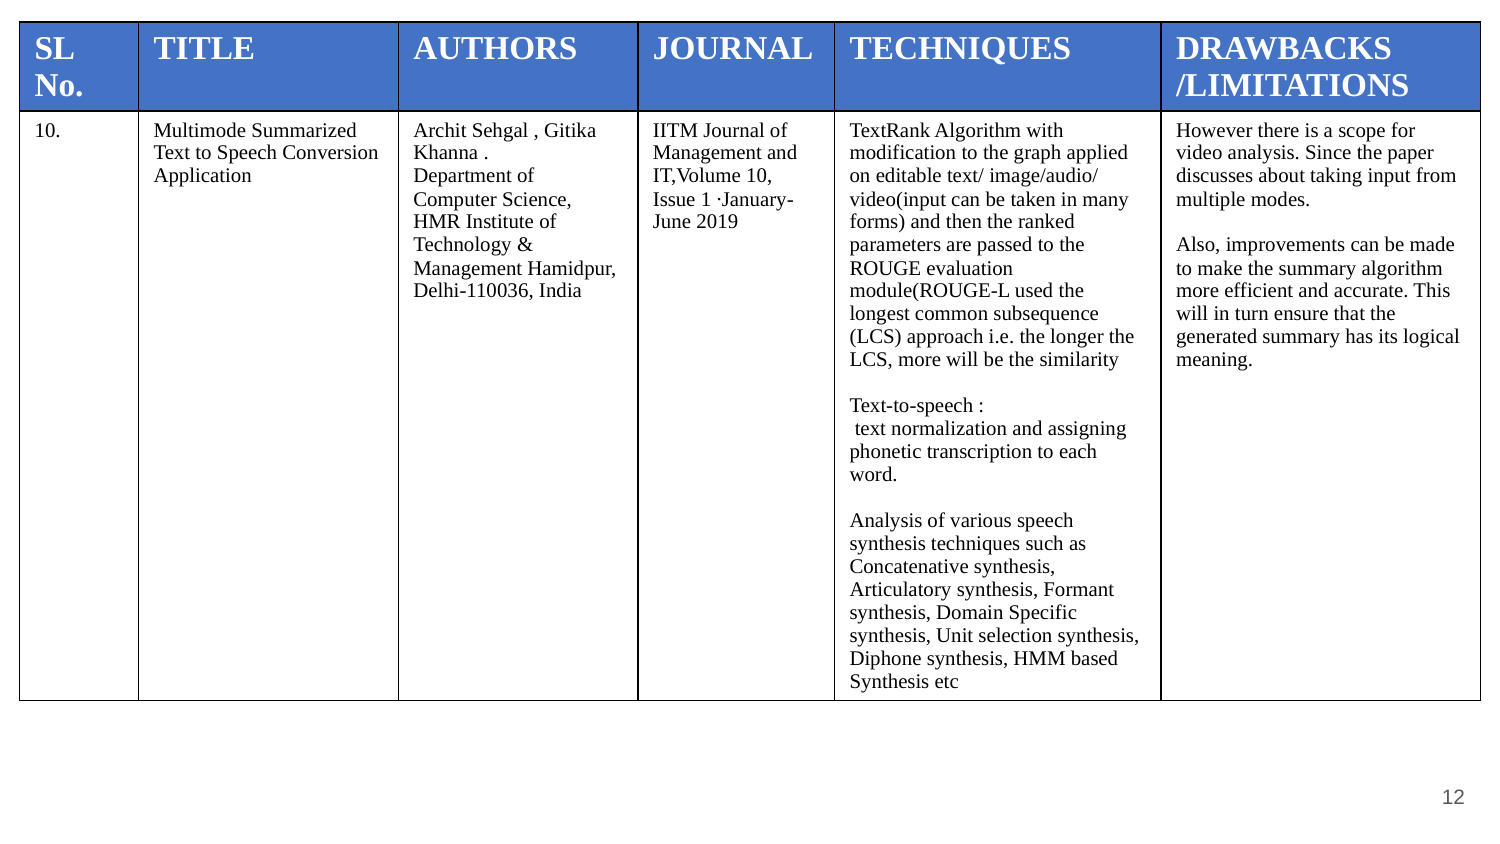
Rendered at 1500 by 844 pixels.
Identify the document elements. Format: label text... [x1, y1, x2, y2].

table_header TECHNIQUES [835, 23, 1160, 110]
table_cell Archit Sehgal , Gitika Khanna . Department of Computer Science, HMR Institute of Technology & Management Hamidpur, Delhi-110036, India [399, 112, 637, 700]
table_cell Multimode Summarized Text to Speech Conversion Application [139, 112, 398, 700]
table_cell TextRank Algorithm with modification to the graph applied on editable text/ image/audio/ video(input can be taken in many forms) and then the ranked parameters are passed to the ROUGE evaluation module(ROUGE-L used the longest common subsequence (LCS) approach i.e. the longer the LCS, more will be the similarity Text-to-speech : text normalization and assigning phonetic transcription to each word. Analysis of various speech synthesis techniques such as Concatenative synthesis, Articulatory synthesis, Formant synthesis, Domain Specific synthesis, Unit selection synthesis, Diphone synthesis, HMM based Synthesis etc [835, 112, 1160, 700]
table_cell IITM Journal of Management and IT,Volume 10, Issue 1 ∙January-June 2019 [639, 112, 834, 700]
slide_number ‹#› [1389, 764, 1480, 830]
table_header SL No. [20, 23, 138, 110]
table_header DRAWBACKS /LIMITATIONS [1162, 23, 1480, 110]
table_cell 10. [20, 112, 138, 700]
table_header TITLE [139, 23, 398, 110]
table_header JOURNAL [639, 23, 834, 110]
table_cell However there is a scope for video analysis. Since the paper discusses about taking input from multiple modes. Also, improvements can be made to make the summary algorithm more efficient and accurate. This will in turn ensure that the generated summary has its logical meaning. [1162, 112, 1480, 700]
table_header AUTHORS [399, 23, 637, 110]
